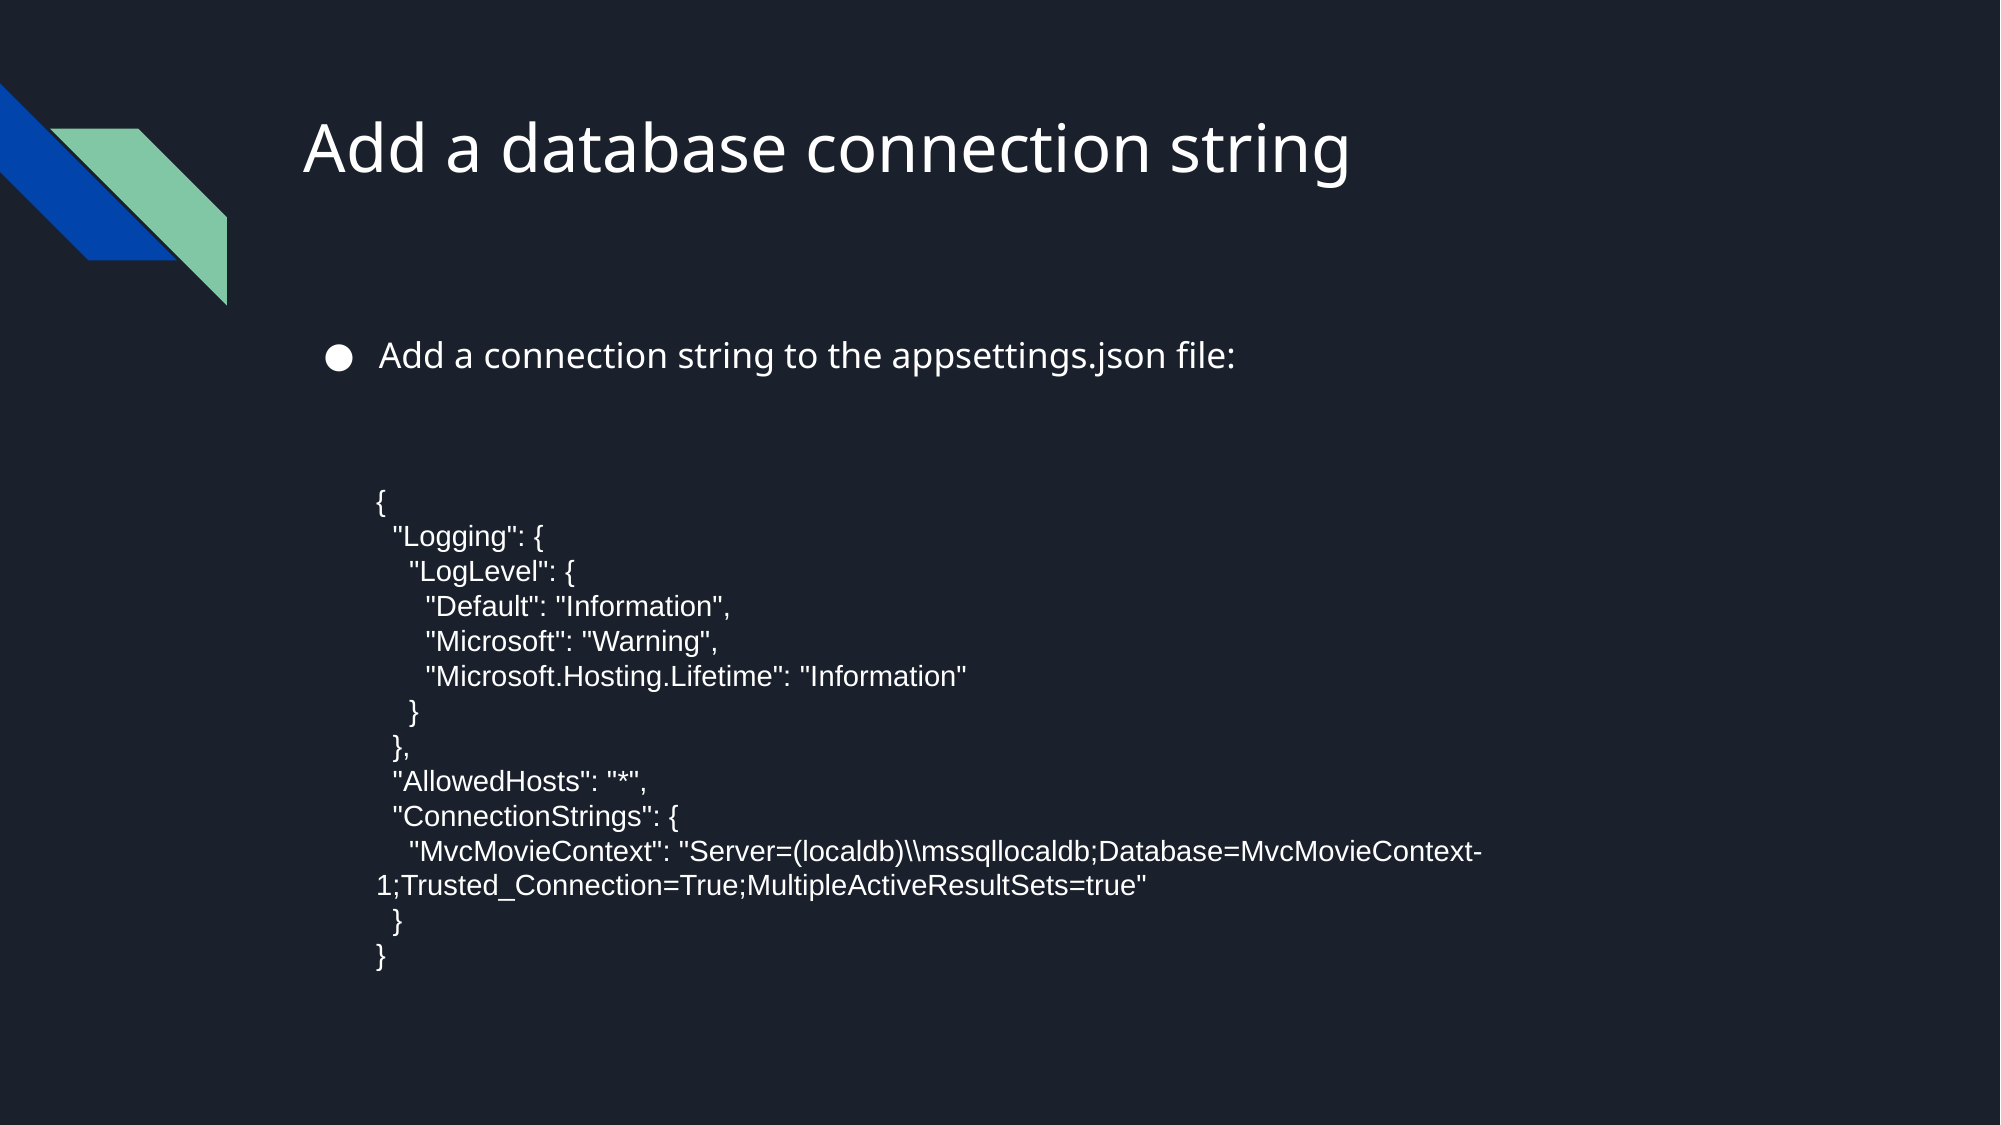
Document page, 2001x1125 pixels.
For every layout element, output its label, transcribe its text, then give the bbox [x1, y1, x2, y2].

list Add a connection string to the appsettings.json file: [283, 306, 1824, 430]
text_box { "Logging": { "LogLevel": { "Default": "Information", "Microsoft": "Warning", "Microsoft.Hosting.Lifetime": "Information" } }, "AllowedHosts": "*", "ConnectionStrings": { "MvcMovieContext": "Server=(localdb)\\mssqllocaldb;Database=MvcMovieContext-1;Trusted_Connection=True;MultipleActiveResultSets=true" } } [361, 474, 1528, 979]
title Add a database connection string [283, 86, 1824, 287]
